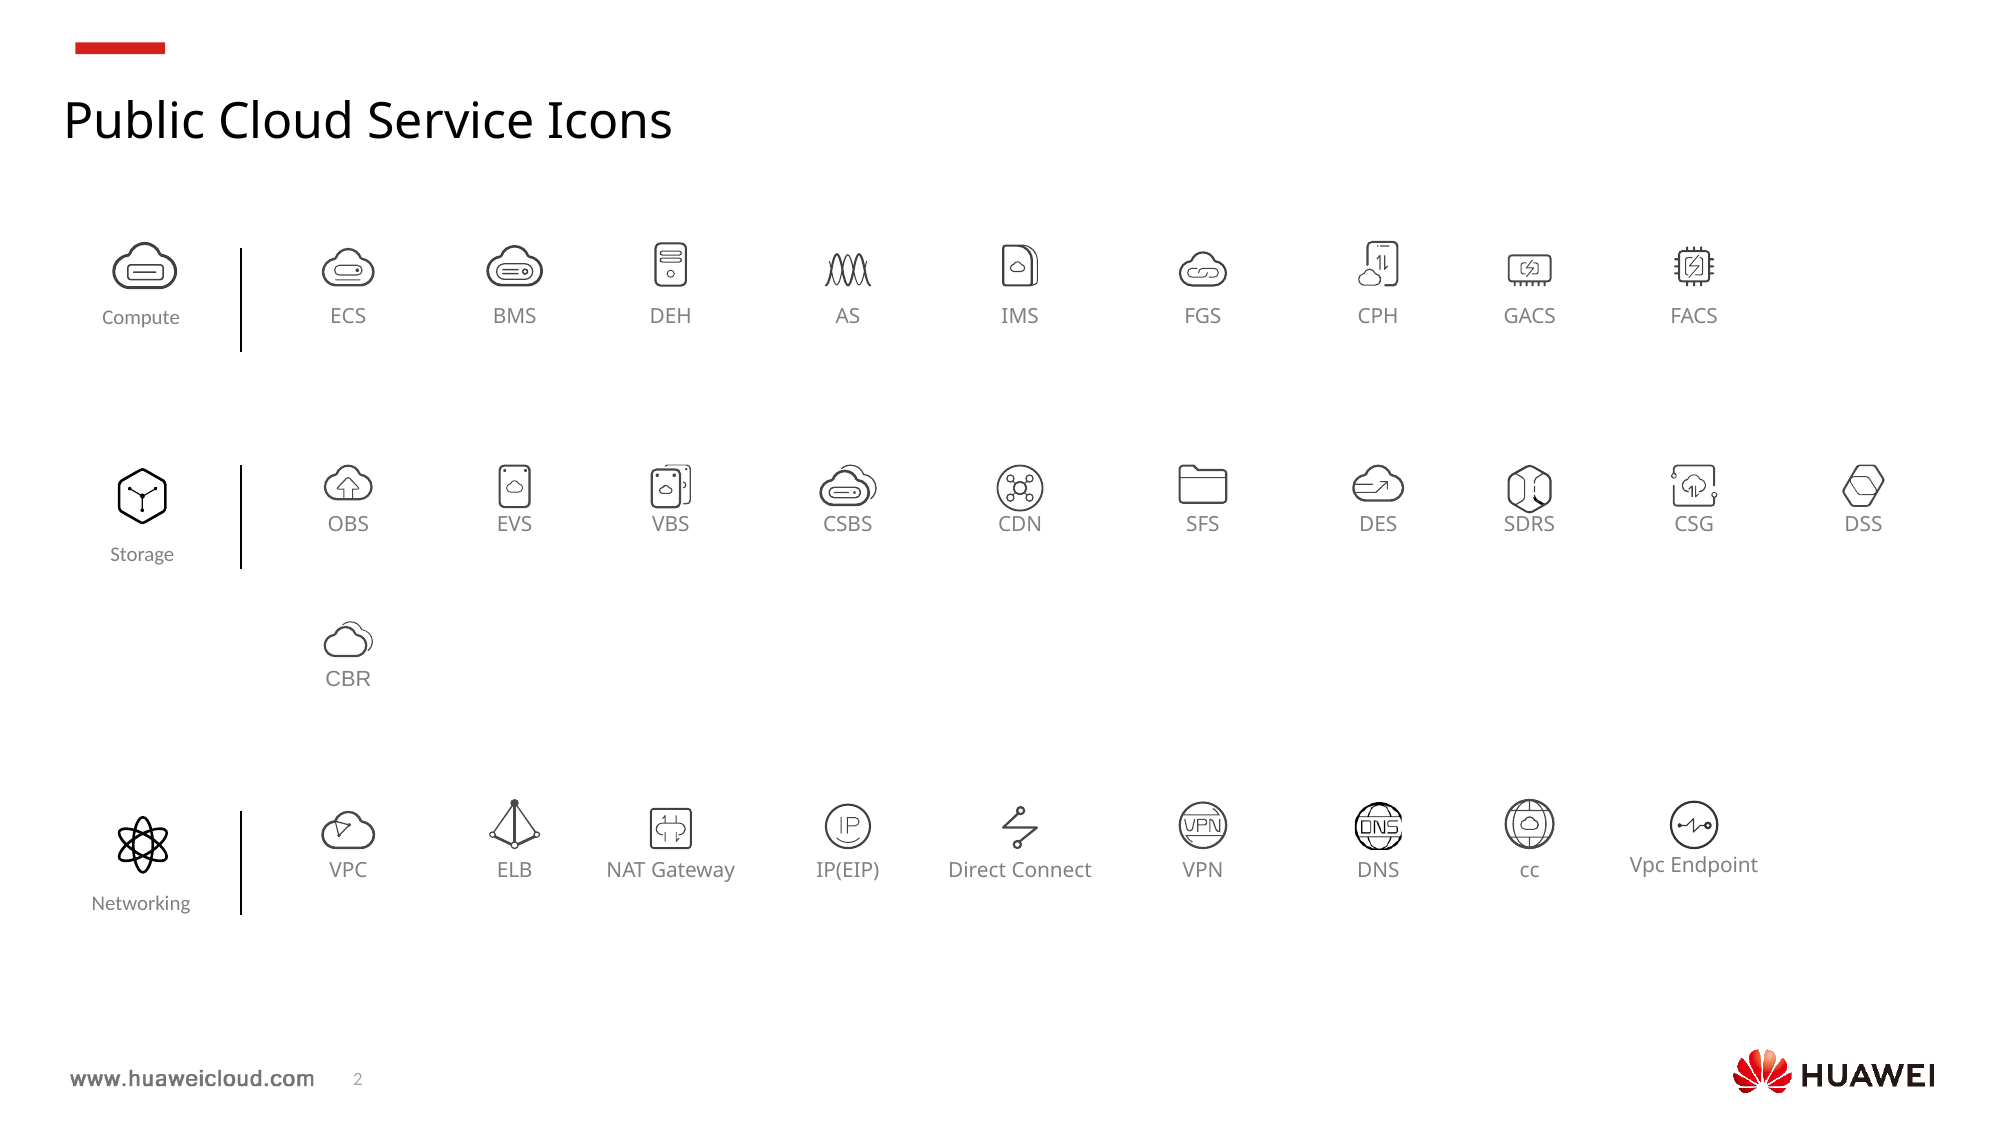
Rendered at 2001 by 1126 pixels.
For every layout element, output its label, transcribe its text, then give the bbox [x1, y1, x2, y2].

text_box [1669, 800, 1719, 844]
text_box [498, 464, 531, 509]
text_box ELB [481, 849, 548, 889]
text_box [117, 815, 168, 874]
text_box [824, 803, 872, 849]
text_box BMS [477, 294, 552, 335]
text_box [1674, 246, 1715, 287]
text_box CBR [310, 657, 387, 699]
text_box [1711, 491, 1718, 503]
text_box CSBS [808, 503, 888, 544]
text_box CSG [1659, 503, 1729, 544]
text_box CPH [1342, 294, 1414, 335]
text_box DEH [634, 294, 707, 335]
text_box IP(EIP) [801, 849, 895, 889]
text_box [1178, 464, 1228, 504]
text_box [486, 244, 544, 287]
text_box cc [1504, 849, 1555, 889]
text_box [1366, 240, 1399, 287]
text_box GACS [1488, 294, 1571, 335]
text_box [1002, 805, 1038, 850]
text_box [323, 464, 373, 501]
text_box Public Cloud Service Icons [48, 69, 1951, 171]
text_box [1352, 464, 1405, 502]
text_box FGS [1169, 294, 1237, 335]
text_box [112, 241, 178, 290]
text_box VBS [637, 503, 705, 544]
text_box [649, 807, 693, 850]
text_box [650, 464, 692, 509]
text_box SDRS [1489, 503, 1571, 544]
text_box VPC [314, 849, 383, 889]
text_box [1842, 464, 1885, 503]
text_box Networking [90, 889, 192, 915]
text_box [824, 253, 872, 287]
text_box [323, 621, 373, 657]
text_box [1507, 464, 1552, 514]
text_box ECS [315, 294, 382, 335]
text_box AS [820, 294, 876, 335]
text_box Direct Connect [933, 849, 1107, 889]
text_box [996, 464, 1044, 512]
text_box VPN [1167, 849, 1239, 889]
text_box [75, 42, 166, 55]
text_box EVS [482, 503, 548, 544]
picture [43, 1056, 341, 1098]
text_box OBS [312, 503, 384, 544]
text_box [1002, 244, 1038, 287]
text_box Storage [99, 540, 185, 566]
text_box DNS [1330, 849, 1427, 889]
text_box [1358, 268, 1382, 286]
text_box [1670, 464, 1716, 487]
text_box [117, 468, 167, 525]
text_box SFS [1171, 503, 1235, 544]
text_box Compute [80, 303, 201, 329]
text_box DSS [1829, 503, 1898, 544]
picture [1354, 802, 1402, 850]
text_box [1507, 254, 1552, 287]
picture [1732, 1045, 1934, 1106]
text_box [819, 464, 877, 507]
text_box FACS [1655, 294, 1733, 335]
text_box [1504, 798, 1555, 849]
text_box NAT Gateway [591, 849, 750, 889]
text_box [321, 247, 375, 287]
text_box DES [1344, 503, 1413, 544]
text_box [1681, 474, 1706, 498]
text_box IMS [986, 294, 1054, 335]
text_box CDN [983, 503, 1057, 544]
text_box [1178, 801, 1228, 850]
text_box [1178, 251, 1228, 287]
text_box [321, 810, 376, 850]
text_box Vpc Endpoint [1615, 844, 1774, 885]
text_box [489, 799, 541, 850]
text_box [654, 242, 688, 287]
